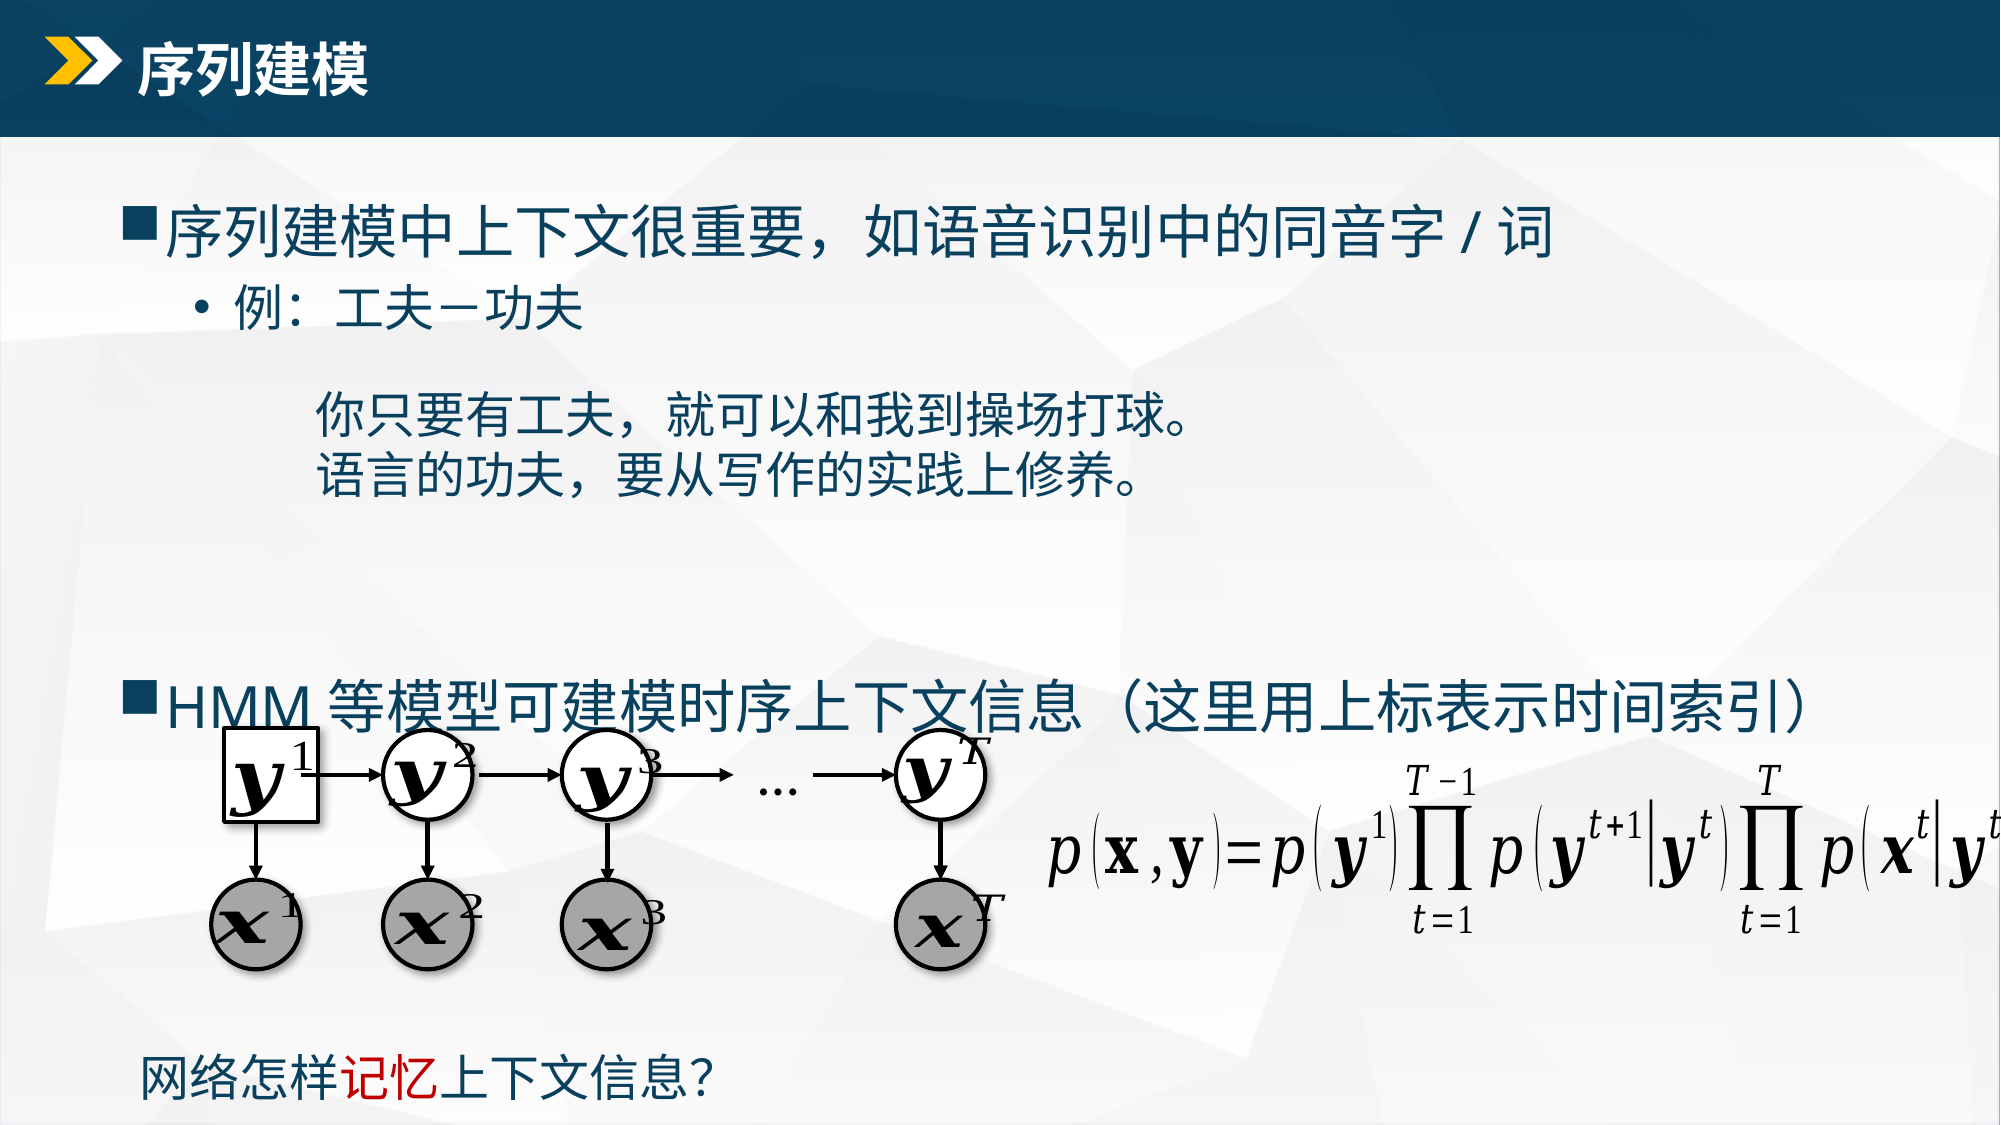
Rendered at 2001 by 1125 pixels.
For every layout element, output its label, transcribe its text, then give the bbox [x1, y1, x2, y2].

picture [0, 0, 2000, 1125]
text_box 你只要有工夫，就可以和我到操场打球。 语言的功夫，要从写作的实践上修养。 [151, 376, 1380, 512]
text_box [209, 877, 303, 972]
text_box [559, 877, 654, 972]
text_box [381, 727, 475, 822]
text_box … [743, 730, 814, 815]
list 序列建模中上下文很重要，如语音识别中的同音字/词 例：工夫－功夫 HMM等模型可建模时序上下文信息（这里用上标表示时间索引） [103, 188, 1868, 1048]
text_box 网络怎样记忆上下文信息？ [124, 1039, 755, 1114]
picture [1993, 819, 2000, 837]
text_box [893, 877, 988, 972]
text_box [380, 877, 475, 972]
text_box [893, 727, 988, 822]
text_box [559, 727, 654, 822]
title 序列建模 [122, 33, 1755, 124]
